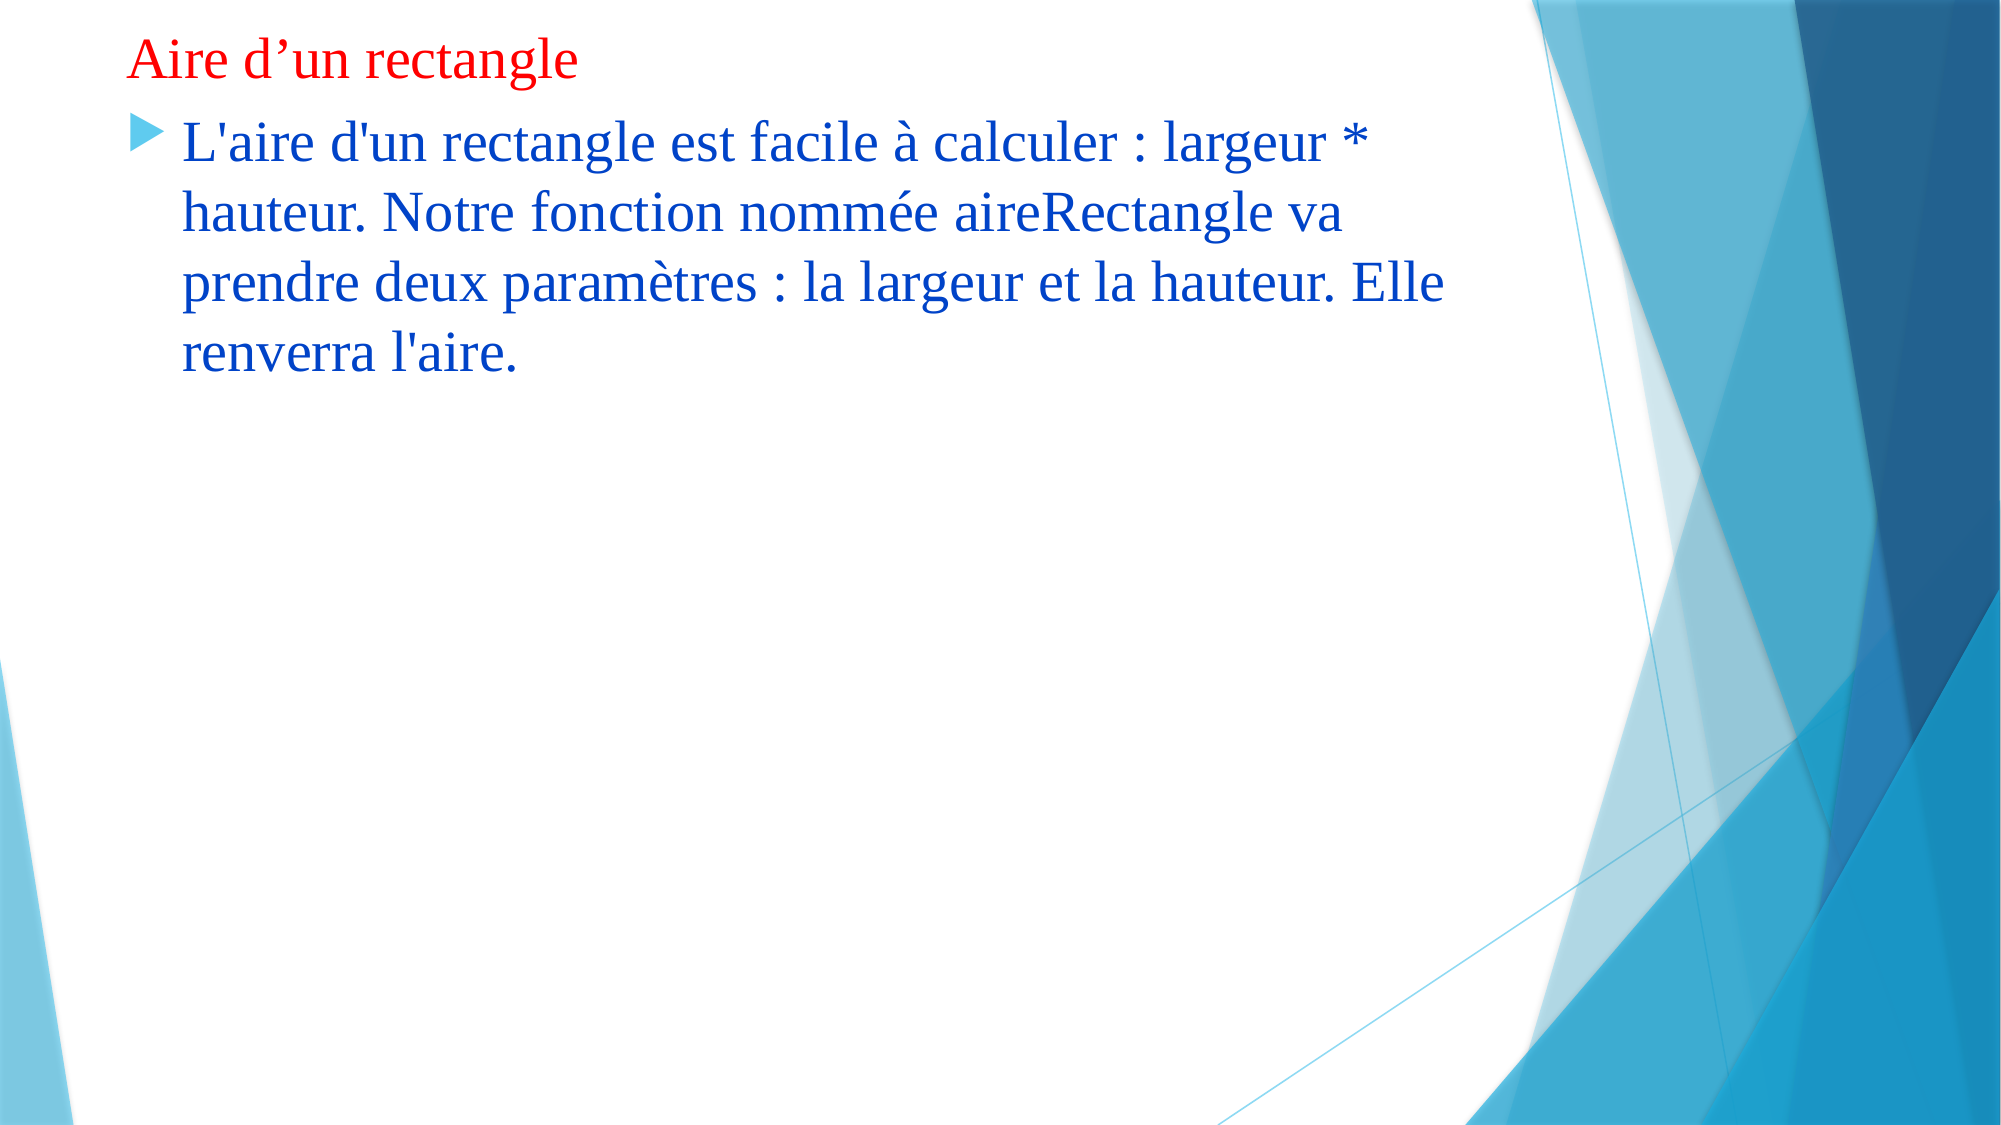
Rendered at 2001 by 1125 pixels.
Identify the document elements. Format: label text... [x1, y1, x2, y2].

list L'aire d'un rectangle est facile à calculer : largeur * hauteur. Notre fonction nommée aireRectangle va prendre deux paramètres : la largeur et la hauteur. Elle renverra l'aire. [111, 96, 1522, 992]
title Aire d’un rectangle [111, 12, 1522, 96]
